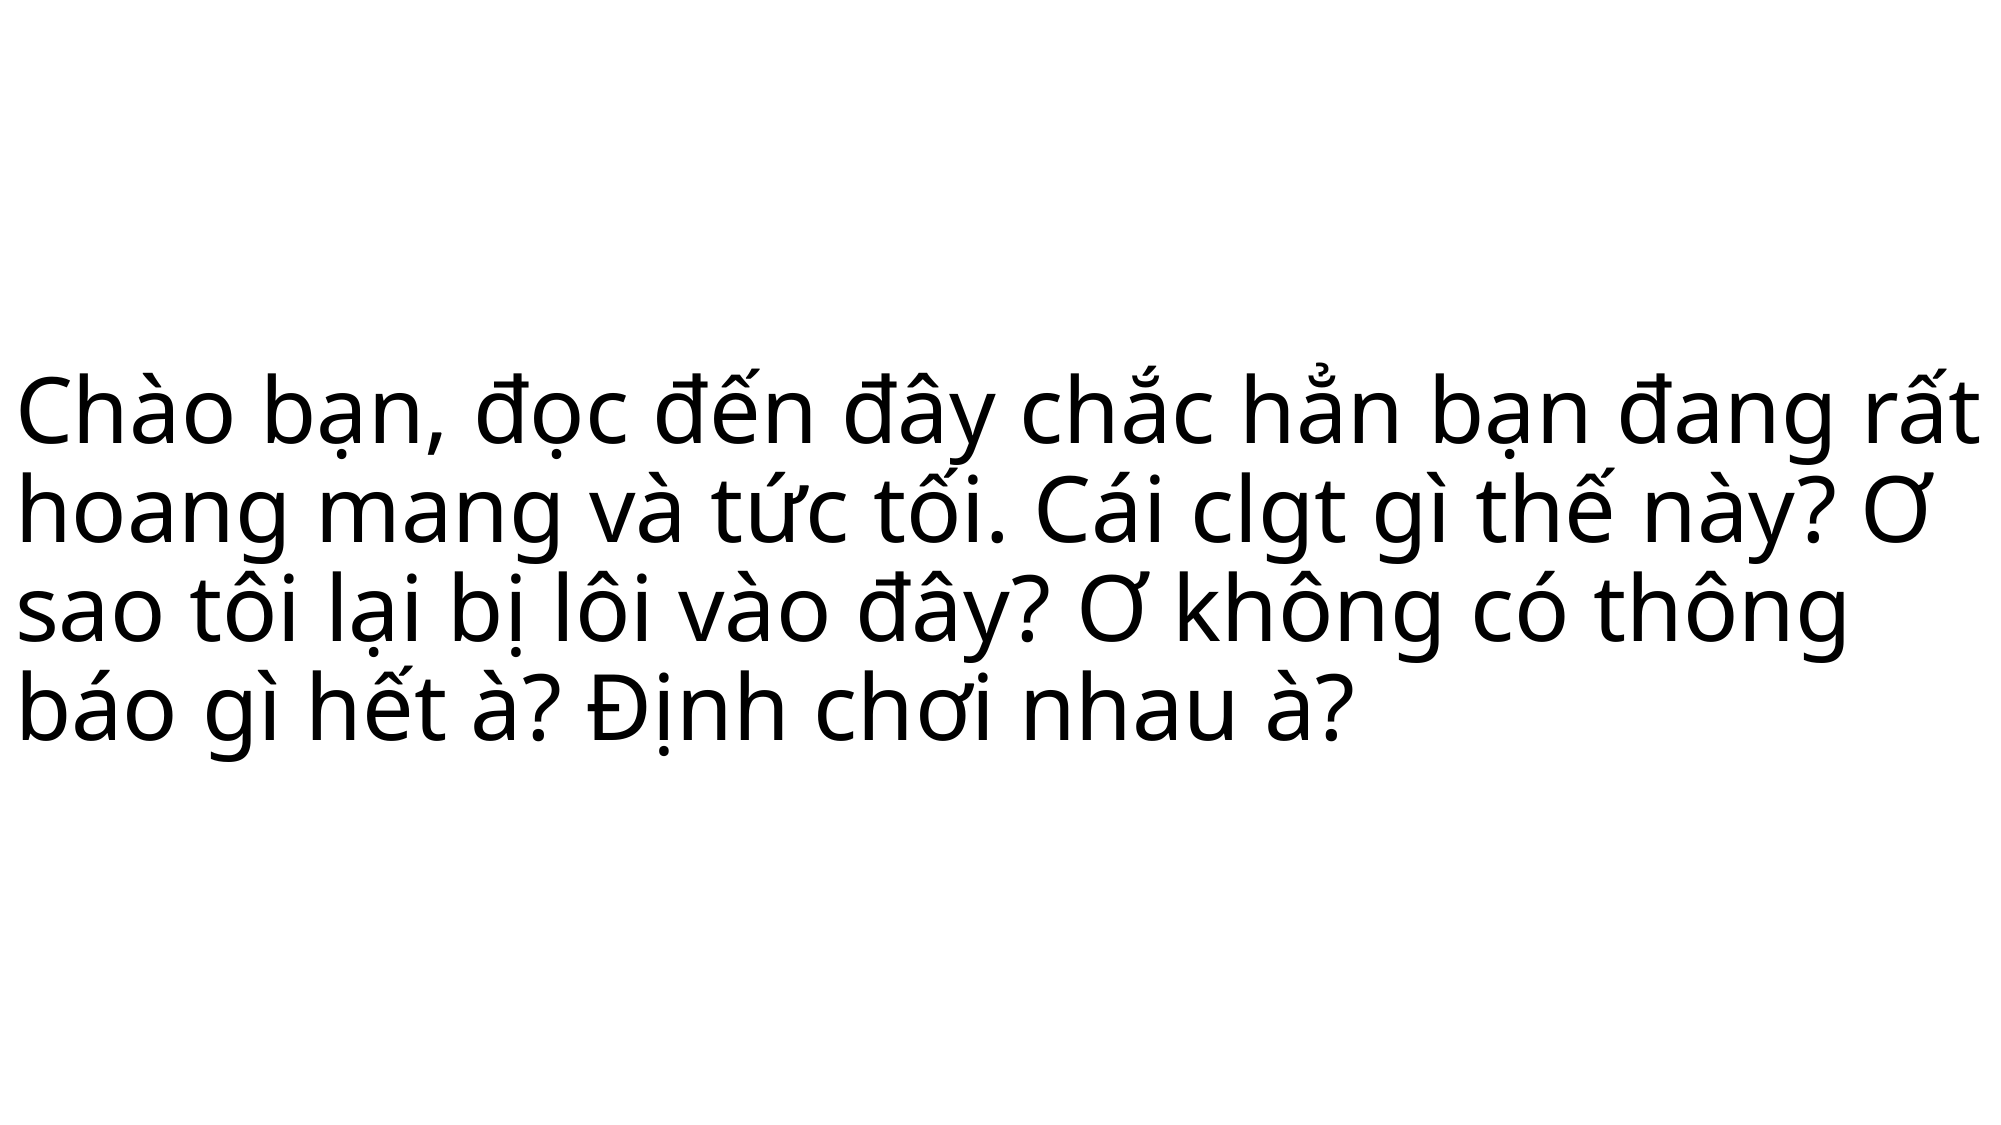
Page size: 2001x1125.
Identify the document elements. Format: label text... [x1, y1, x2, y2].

title Chào bạn, đọc đến đây chắc hẳn bạn đang rất hoang mang và tức tối. Cái clgt gì thế này? Ơ sao tôi lại bị lôi vào đây? Ơ không có thông báo gì hết à? Định chơi nhau à? [0, 0, 2000, 1125]
